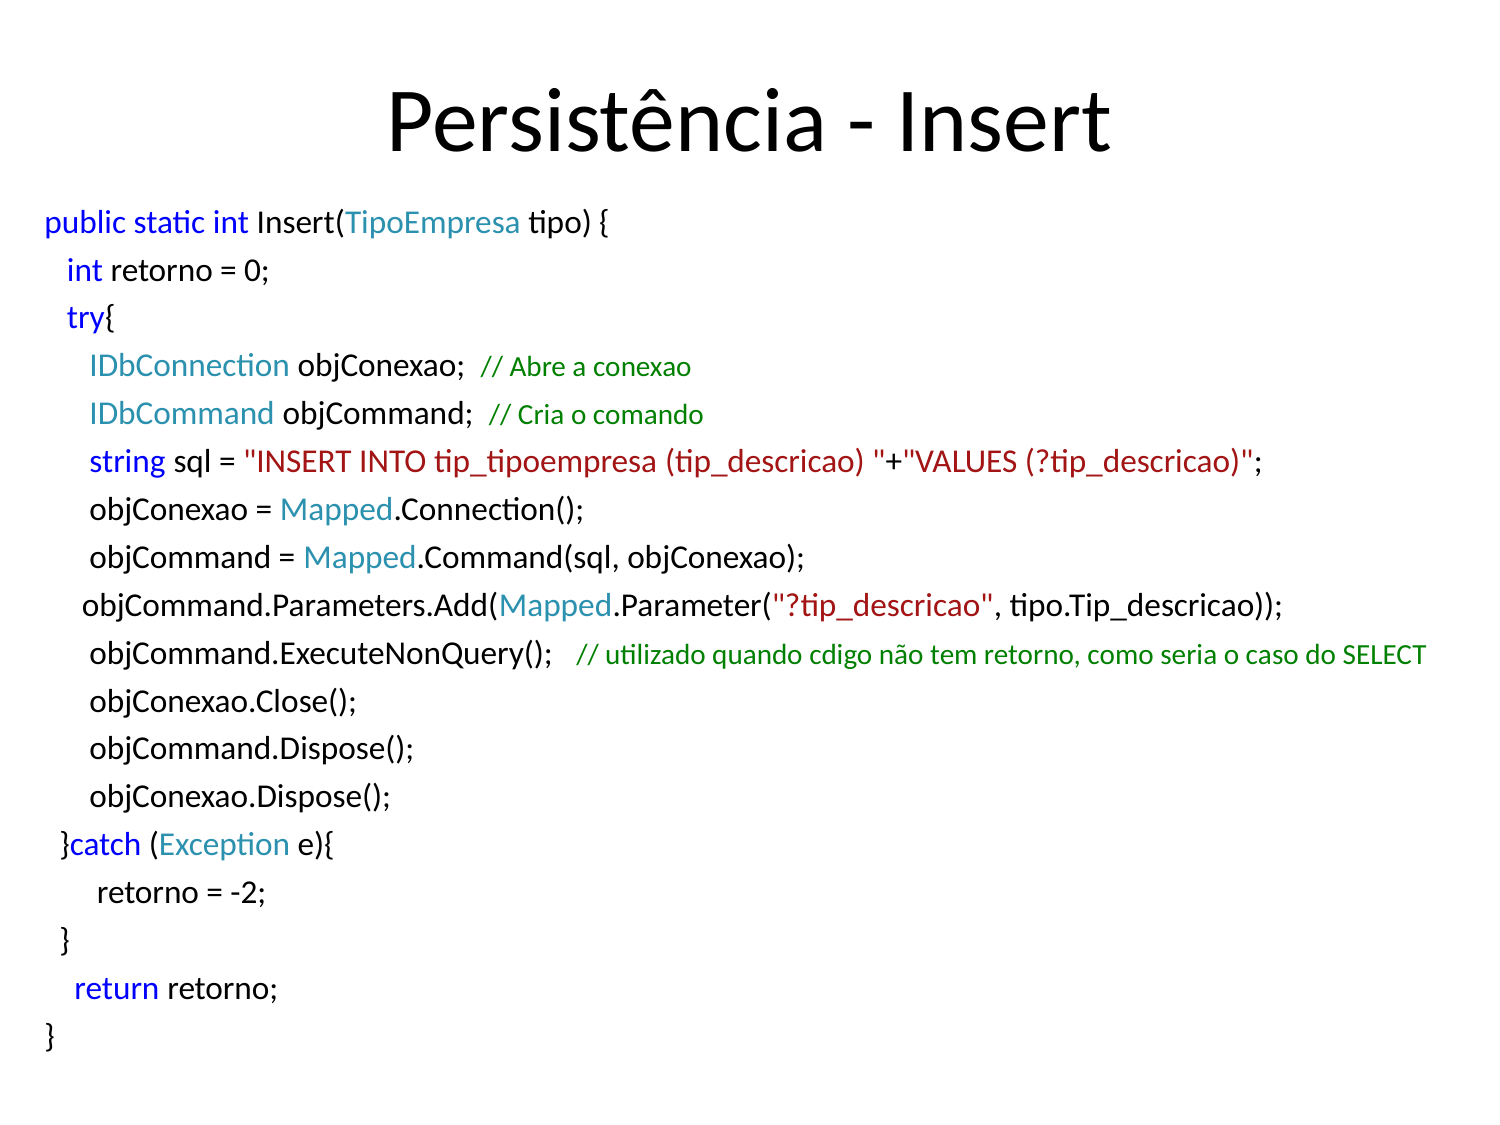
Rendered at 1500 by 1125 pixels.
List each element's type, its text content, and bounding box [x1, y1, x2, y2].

title Persistência - Insert [75, 45, 1425, 184]
list public static int Insert(TipoEmpresa tipo) { int retorno = 0; try{ IDbConnection objConexao; // Abre a conexao IDbCommand objCommand; // Cria o comando string sql = "INSERT INTO tip_tipoempresa (tip_descricao) "+"VALUES (?tip_descricao)"; objConexao = Mapped.Connection(); objCommand = Mapped.Command(sql, objConexao); objCommand.Parameters.Add(Mapped.Parameter("?tip_descricao", tipo.Tip_descricao)); objCommand.ExecuteNonQuery(); // utilizado quando cdigo não tem retorno, como seria o caso do SELECT objConexao.Close(); objCommand.Dispose(); objConexao.Dispose(); }catch (Exception e){ retorno = -2; } return retorno; } [29, 184, 1471, 1094]
